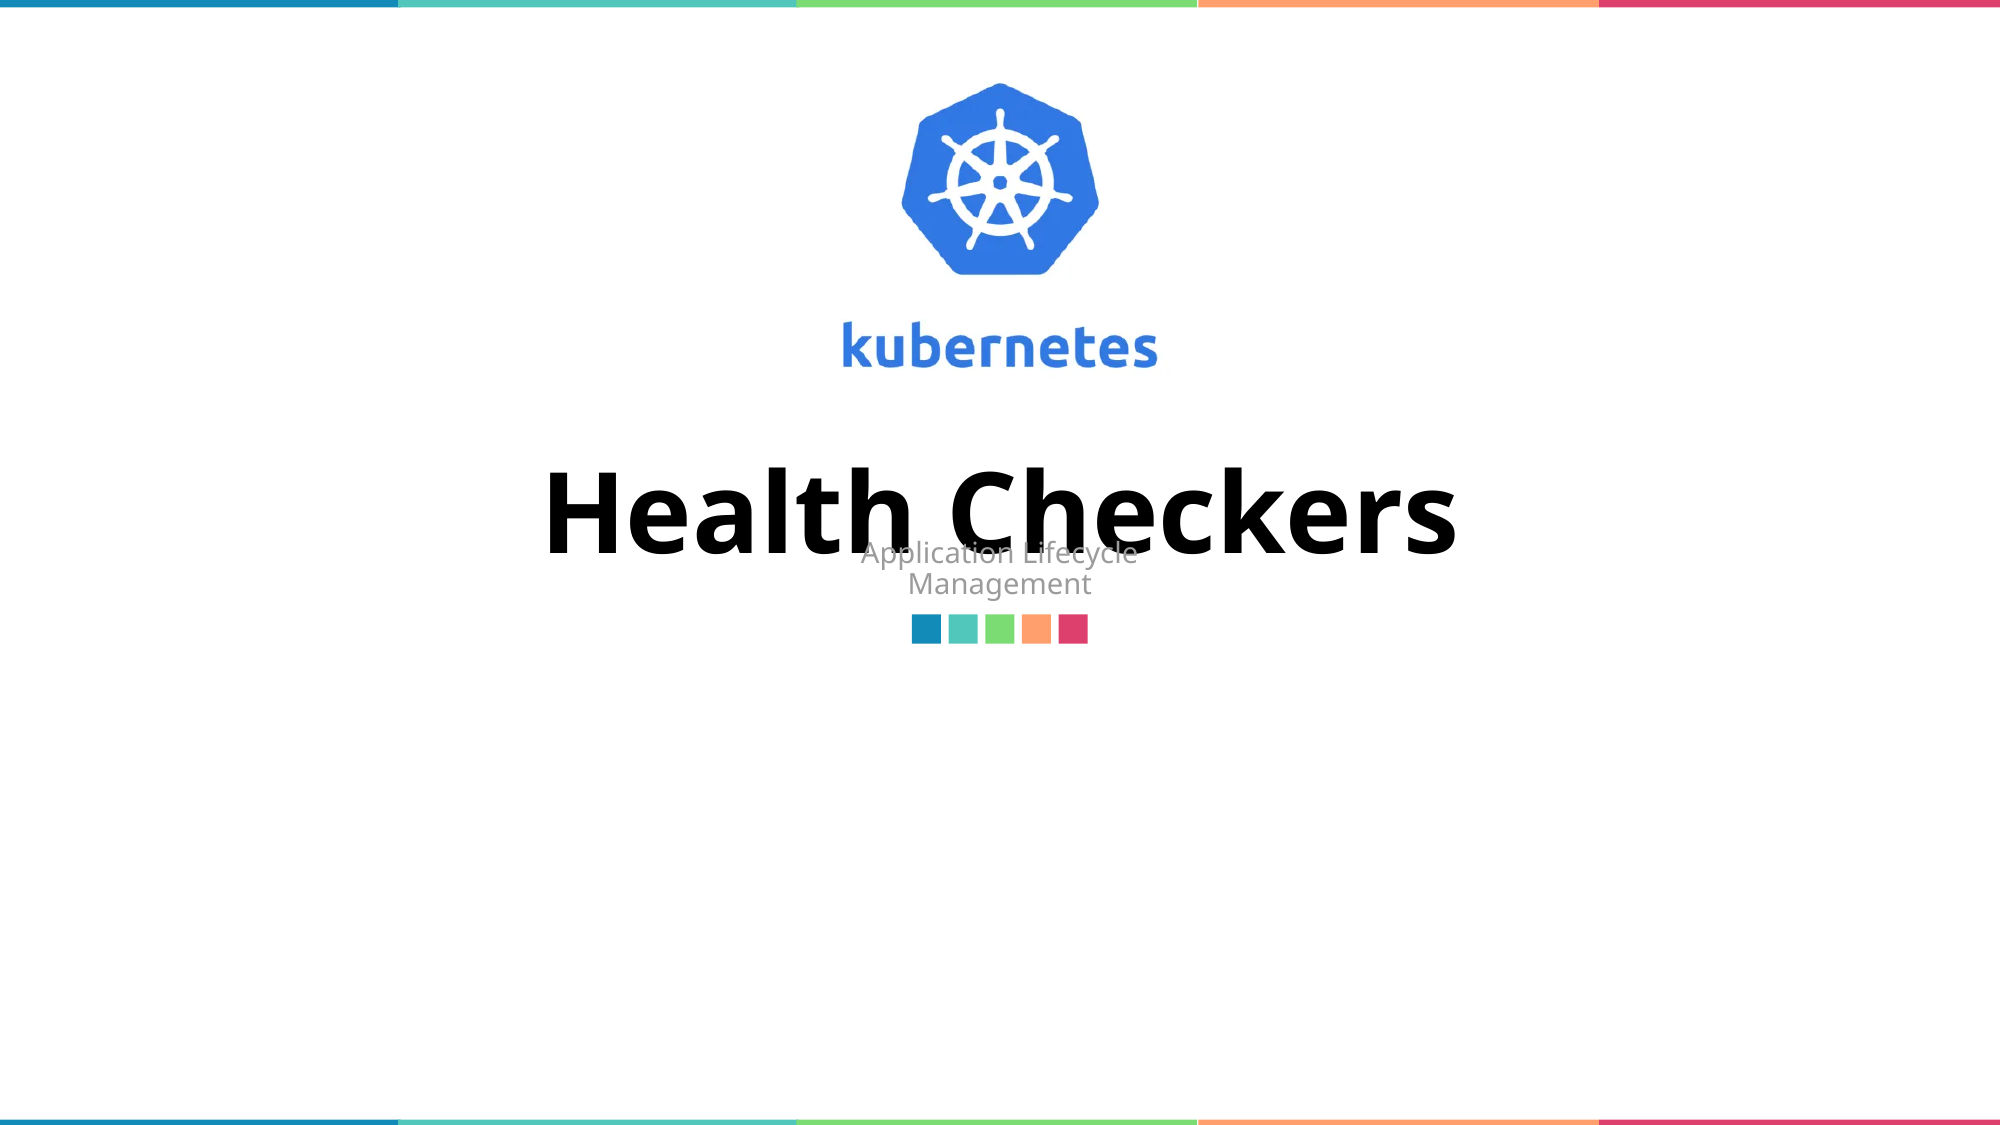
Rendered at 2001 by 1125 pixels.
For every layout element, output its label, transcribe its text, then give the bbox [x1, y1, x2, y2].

text_box [911, 614, 941, 644]
text_box [985, 614, 1015, 644]
title Health Checkers [0, 450, 2000, 583]
text_box [1058, 614, 1088, 644]
text_box [1021, 614, 1051, 644]
text_box [948, 614, 978, 644]
text_box Application Lifecycle Management [750, 556, 1249, 609]
picture [681, 53, 1319, 393]
